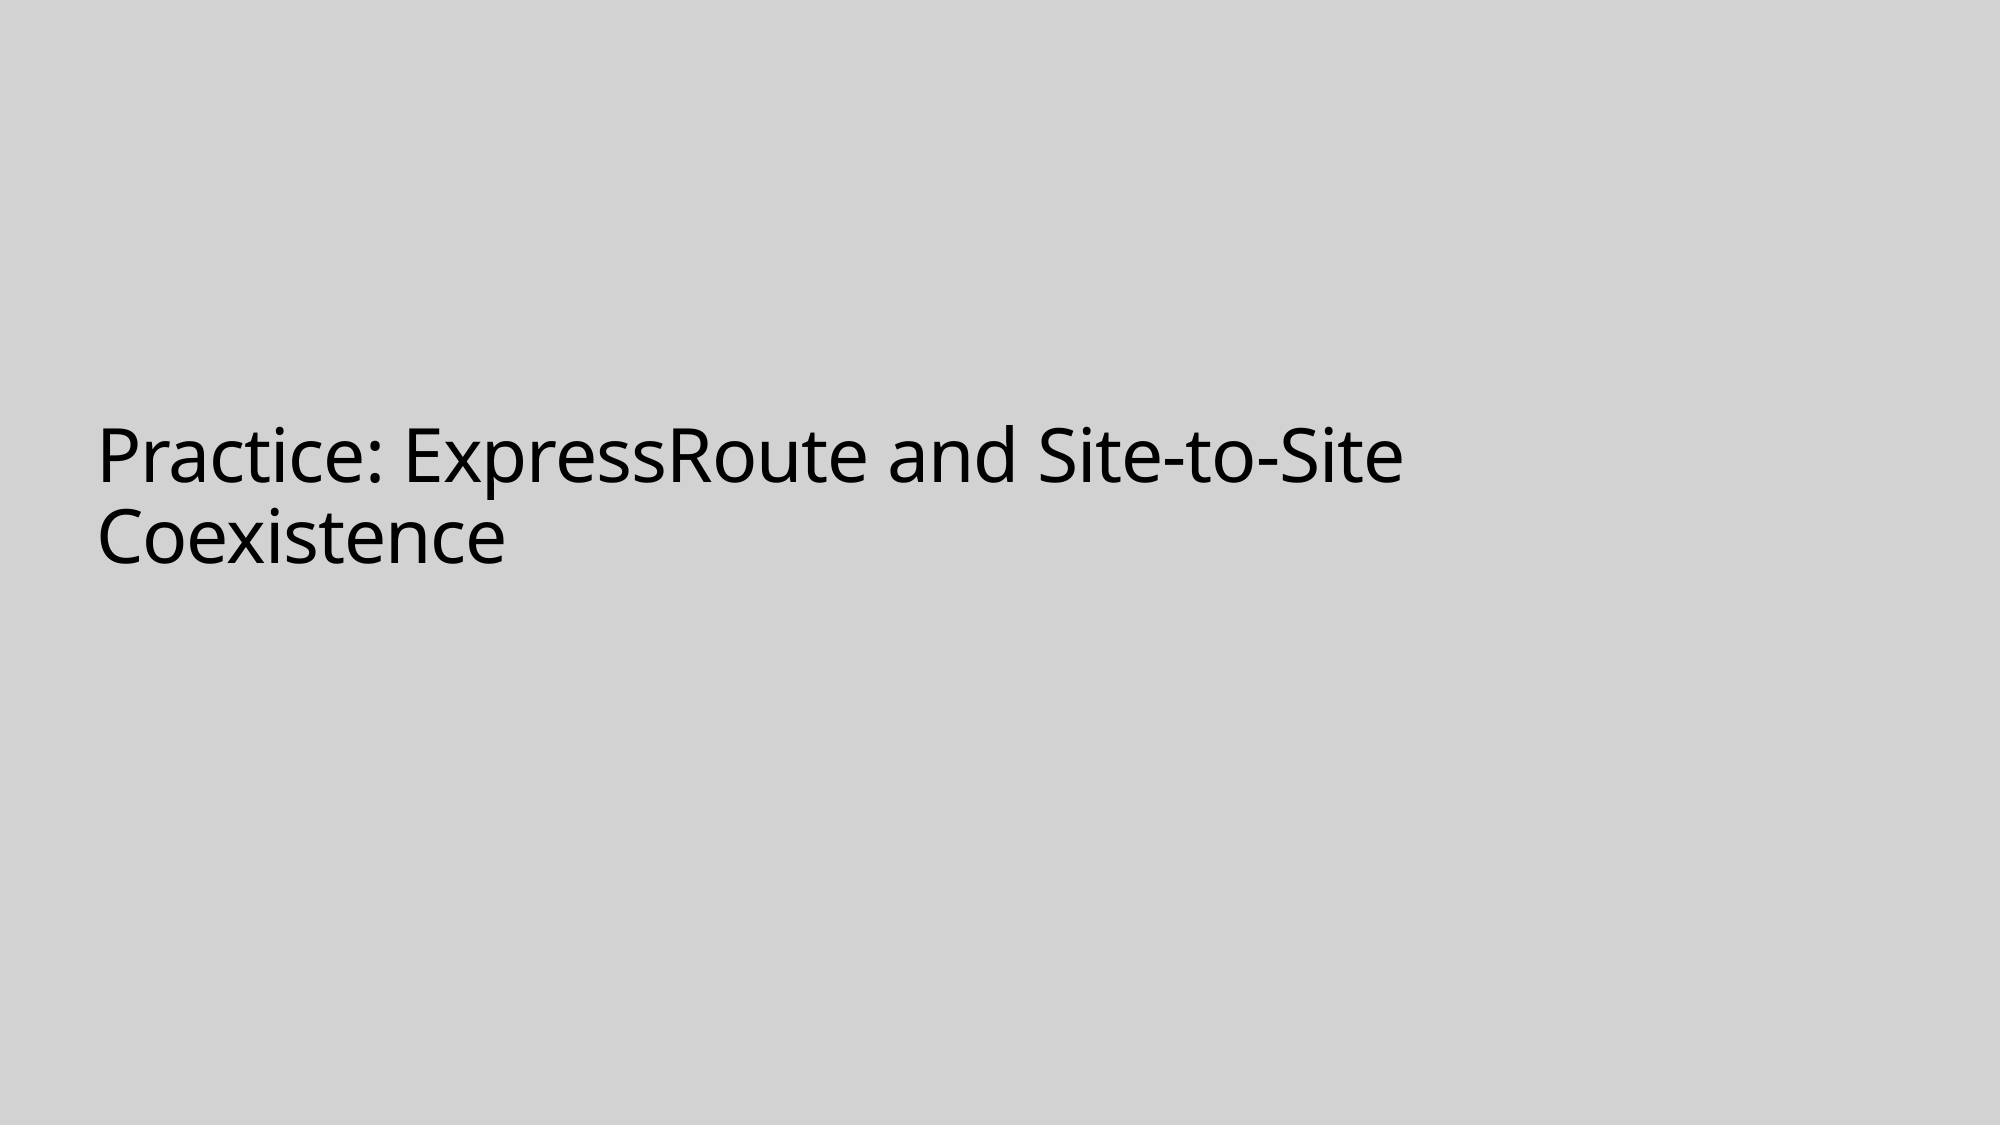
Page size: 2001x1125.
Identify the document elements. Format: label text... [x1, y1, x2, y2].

title Practice: ExpressRoute and Site-to-Site Coexistence [96, 497, 1596, 580]
